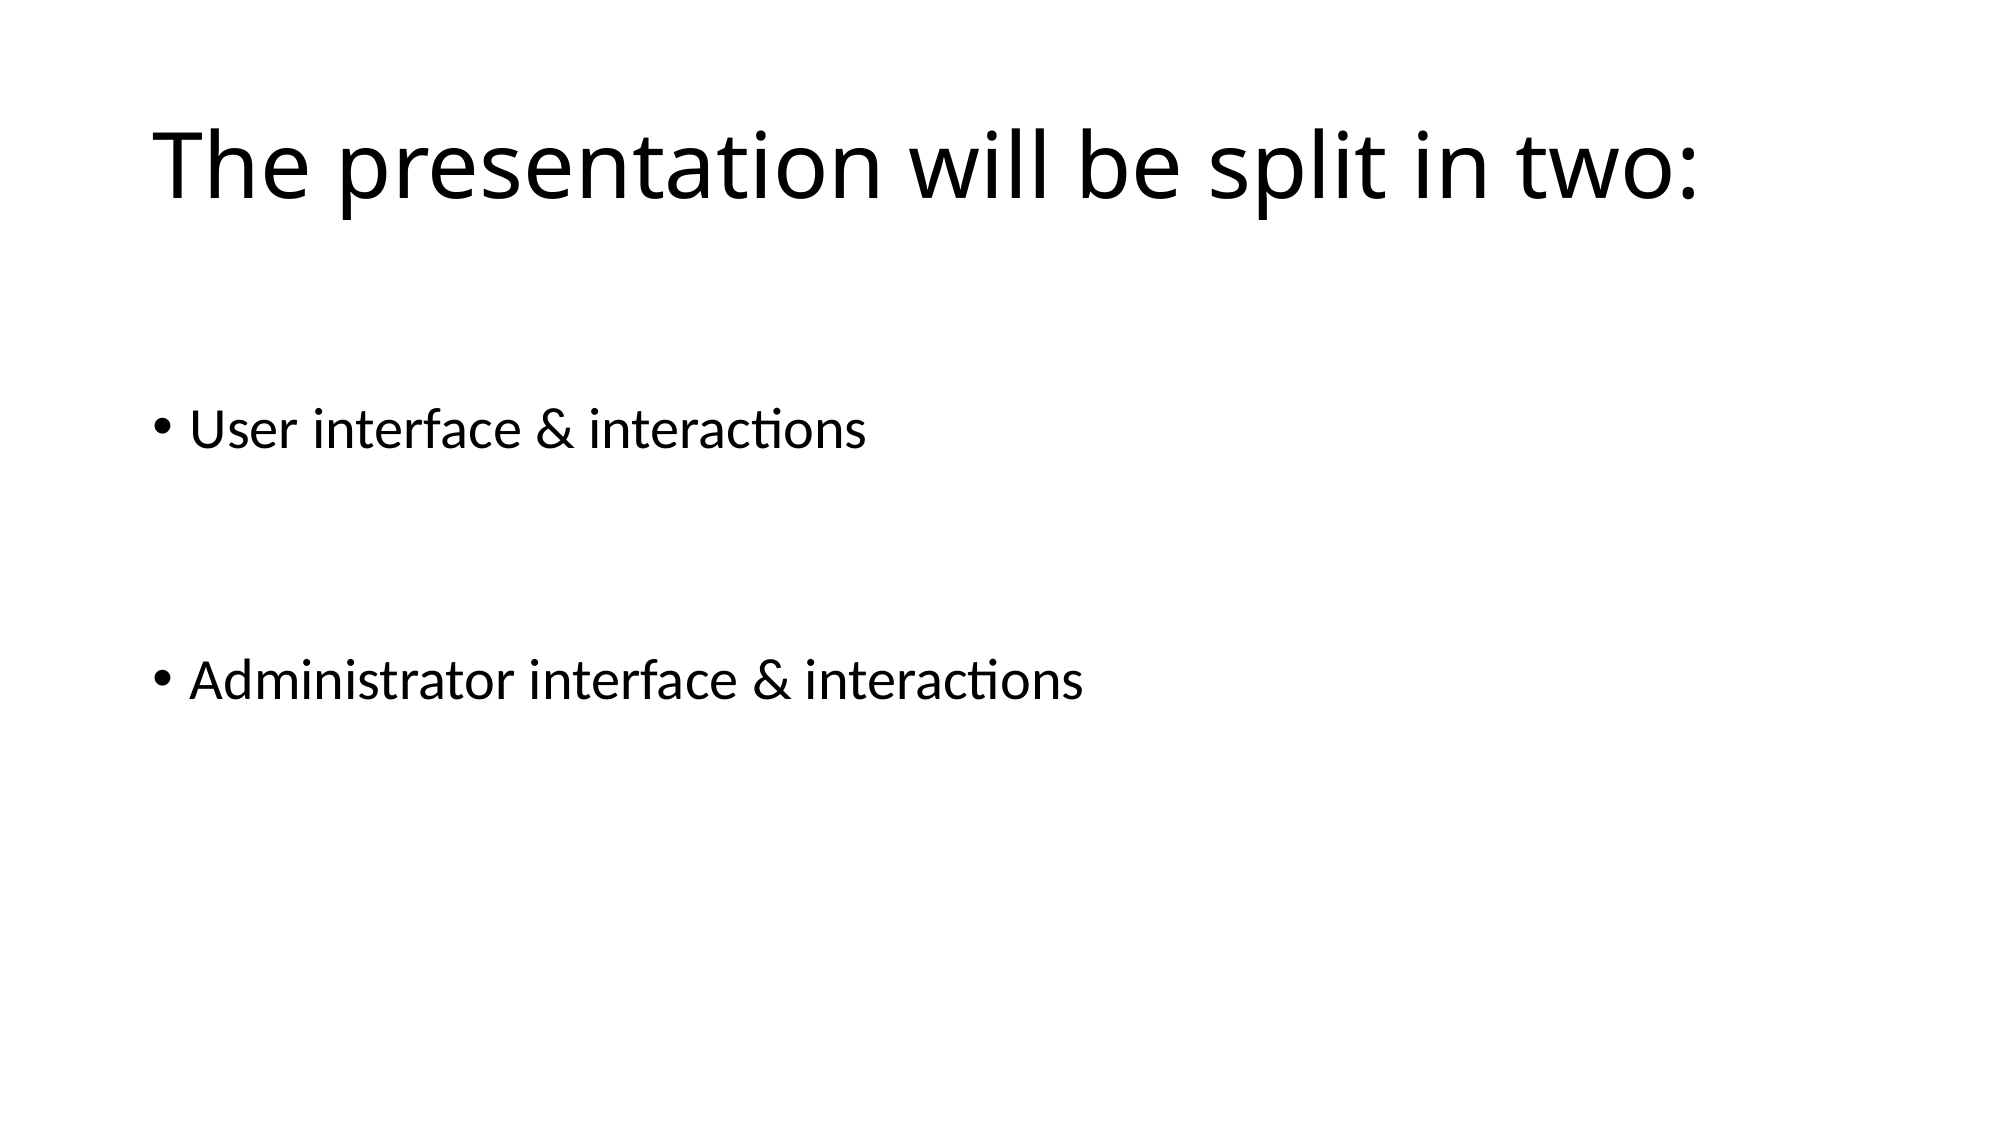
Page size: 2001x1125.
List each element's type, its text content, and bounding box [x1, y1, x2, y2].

list User interface & interactions Administrator interface & interactions [137, 299, 1863, 1014]
title The presentation will be split in two: [137, 59, 1863, 278]
